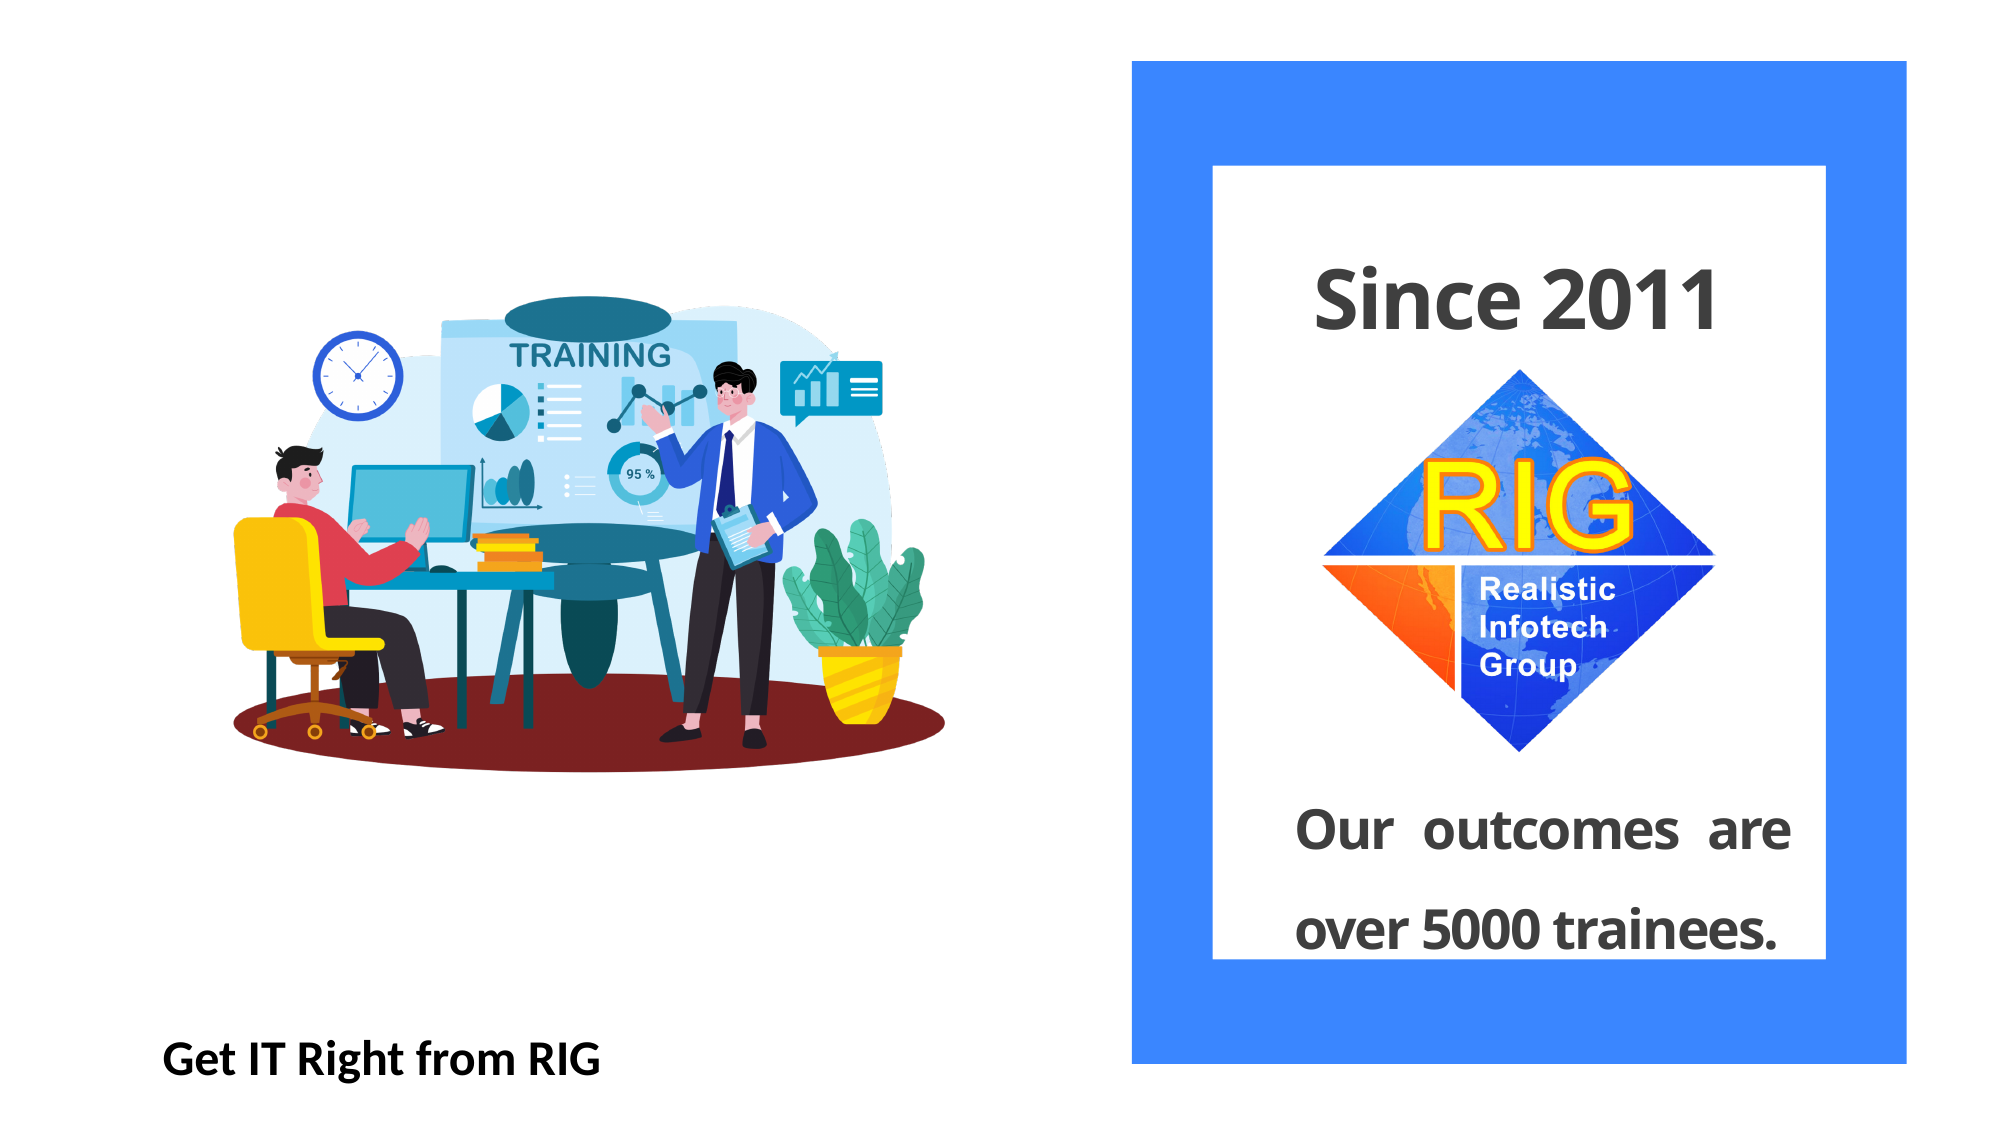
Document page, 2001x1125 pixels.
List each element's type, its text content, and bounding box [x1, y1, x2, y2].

text_box [1131, 60, 1908, 1065]
picture [134, 236, 1043, 842]
picture [1321, 364, 1717, 761]
text_box Get IT Right from RIG [147, 1024, 662, 1103]
text_box Our outcomes are over 5000 trainees. [1279, 753, 1807, 968]
text_box Since 2011 [1256, 188, 1783, 354]
